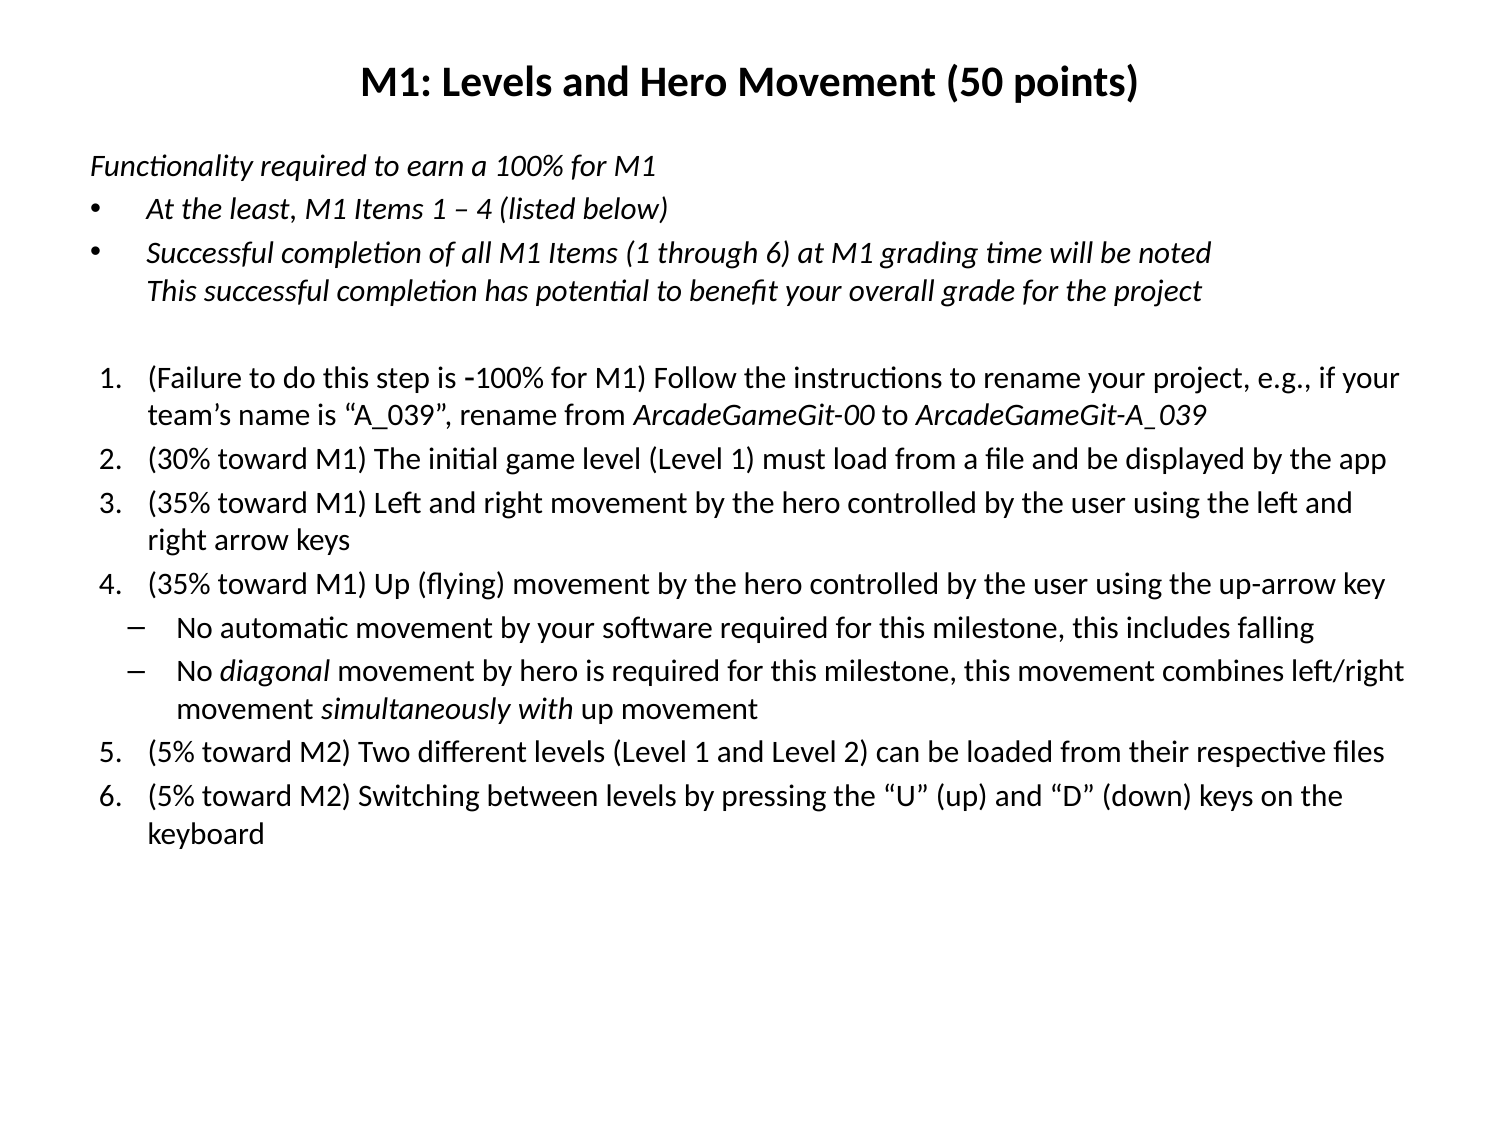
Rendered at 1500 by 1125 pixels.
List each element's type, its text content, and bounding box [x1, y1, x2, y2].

list Functionality required to earn a 100% for M1 At the least, M1 Items 1 – 4 (listed below) Successful completion of all M1 Items (1 through 6) at M1 grading time will be noted This successful completion has potential to benefit your overall grade for the project (Failure to do this step is 100% for M1) Follow the instructions to rename your project, e.g., if your team’s name is “A_039”, rename from ArcadeGameGit-00 to ArcadeGameGit-A_039 (30% toward M1) The initial game level (Level 1) must load from a file and be displayed by the app (35% toward M1) Left and right movement by the hero controlled by the user using the left and right arrow keys (35% toward M1) Up (flying) movement by the hero controlled by the user using the up-arrow key No automatic movement by your software required for this milestone, this includes falling No diagonal movement by hero is required for this milestone, this movement combines left/right movement simultaneously with up movement (5% toward M2) Two different levels (Level 1 and Level 2) can be loaded from their respective files (5% toward M2) Switching between levels by pressing the “U” (up) and “D” (down) keys on the keyboard [75, 137, 1425, 1005]
title M1: Levels and Hero Movement (50 points) [75, 45, 1425, 113]
